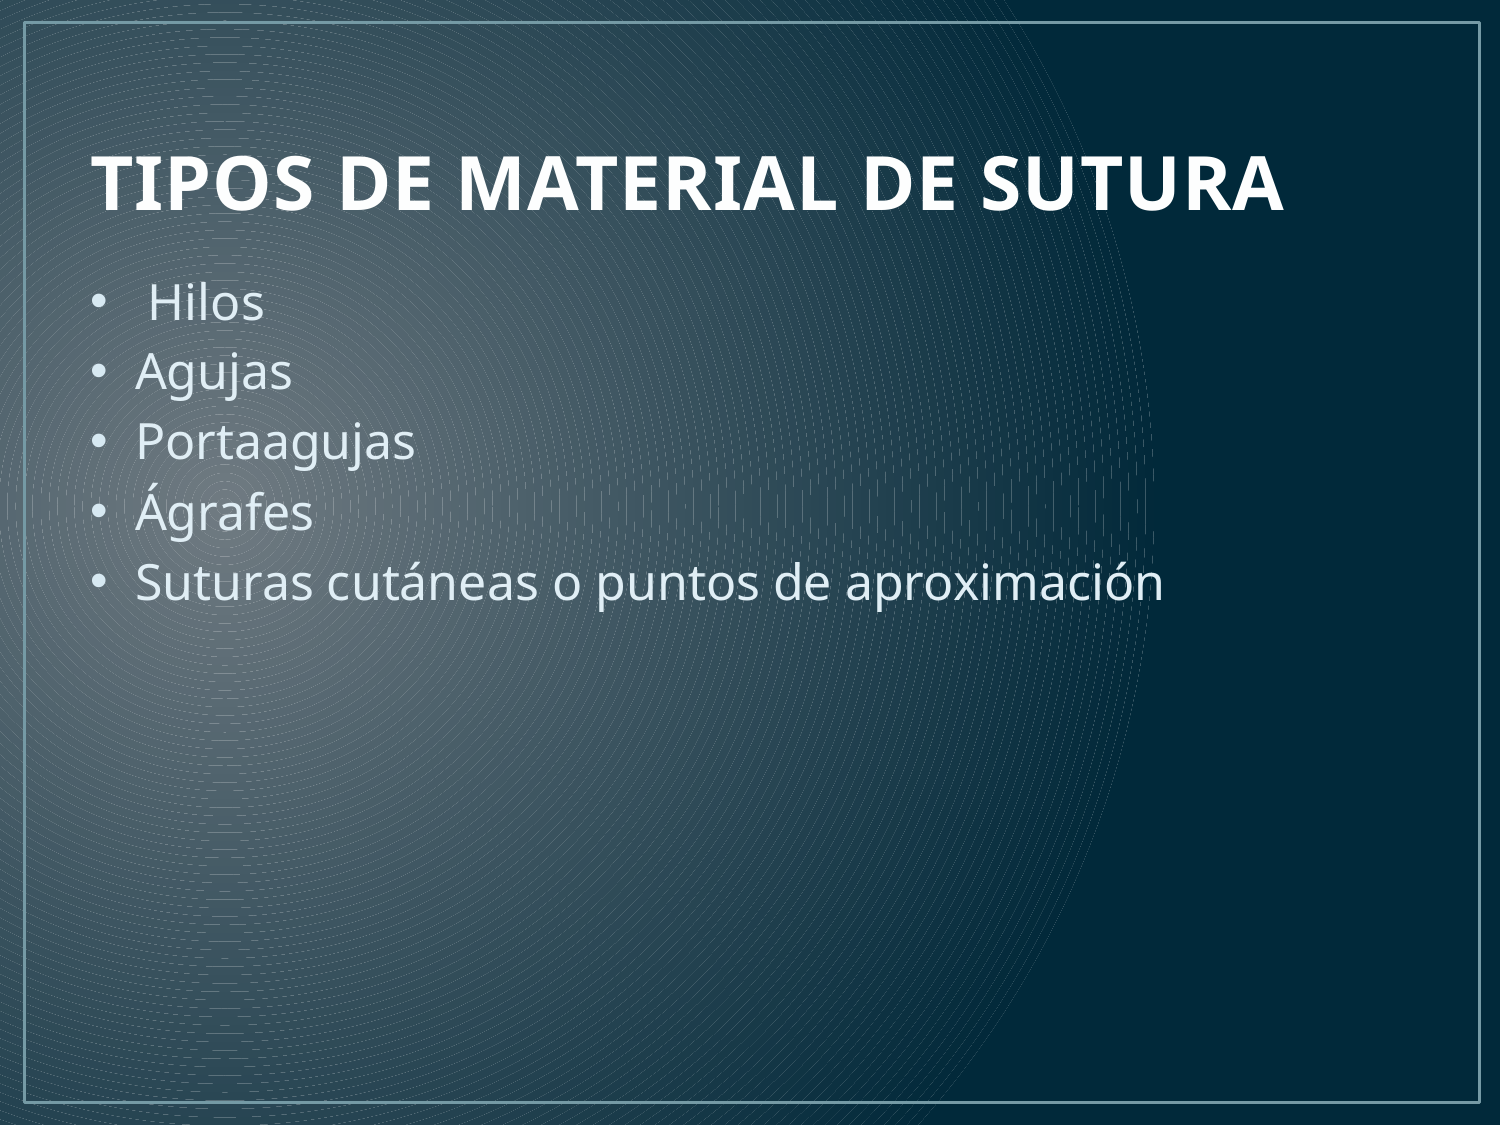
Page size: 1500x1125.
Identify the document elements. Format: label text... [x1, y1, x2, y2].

list Hilos Agujas Portaagujas Ágrafes Suturas cutáneas o puntos de aproximación [75, 262, 1425, 1005]
title TIPOS DE MATERIAL DE SUTURA [75, 45, 1425, 233]
